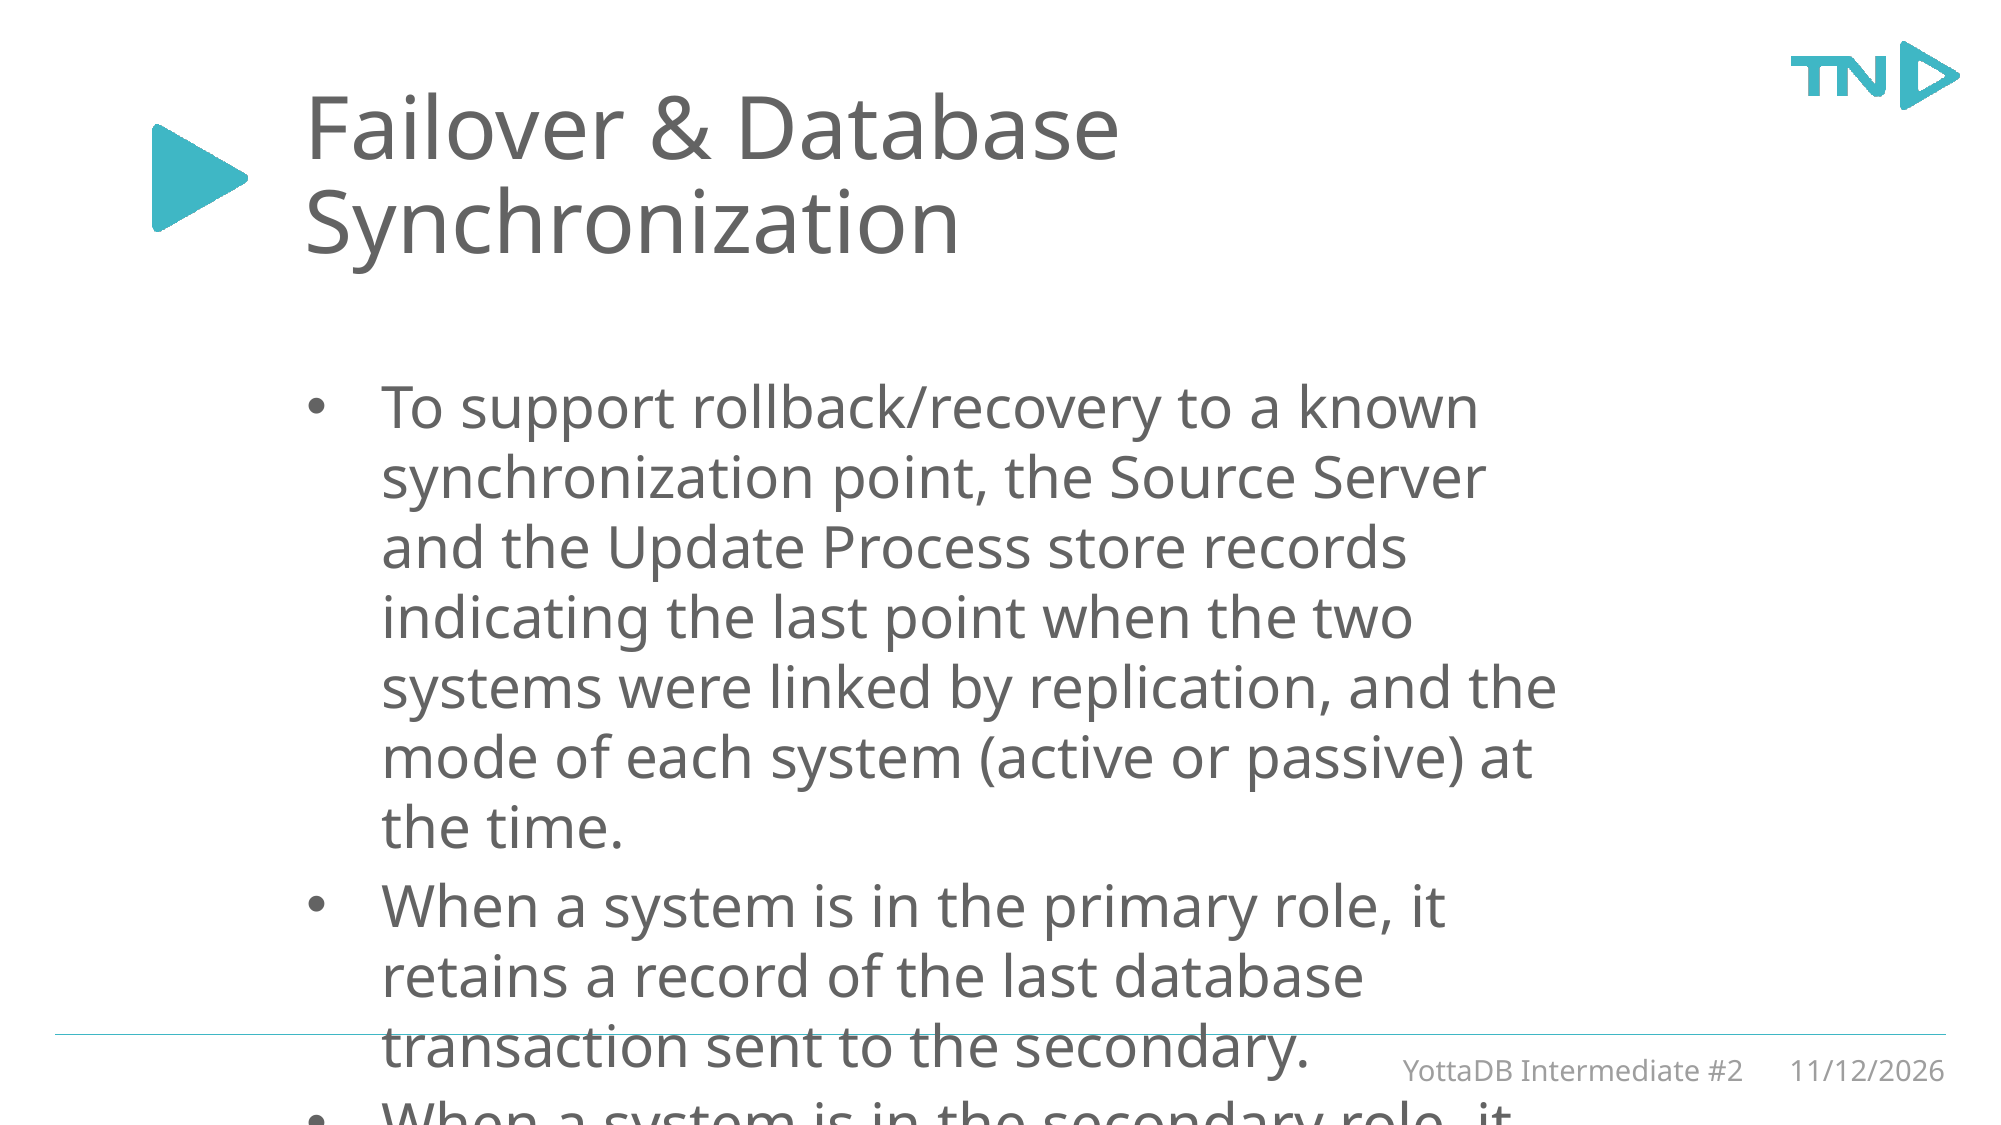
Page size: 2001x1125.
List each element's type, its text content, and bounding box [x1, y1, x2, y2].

picture [152, 124, 248, 232]
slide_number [1762, 1042, 1961, 1103]
list To support rollback/recovery to a known synchronization point, the Source Server and the Update Process store records indicating the last point when the two systems were linked by replication, and the mode of each system (active or passive) at the time. When a system is in the primary role, it retains a record of the last database transaction sent to the secondary. When a system is in the secondary role, it retains a record of the last database transaction received from the primary. [291, 363, 1589, 835]
picture [1791, 41, 1960, 110]
title Failover & Database Synchronization [289, 124, 1590, 232]
footer YottaDB Intermediate #2 [1083, 1042, 1759, 1103]
